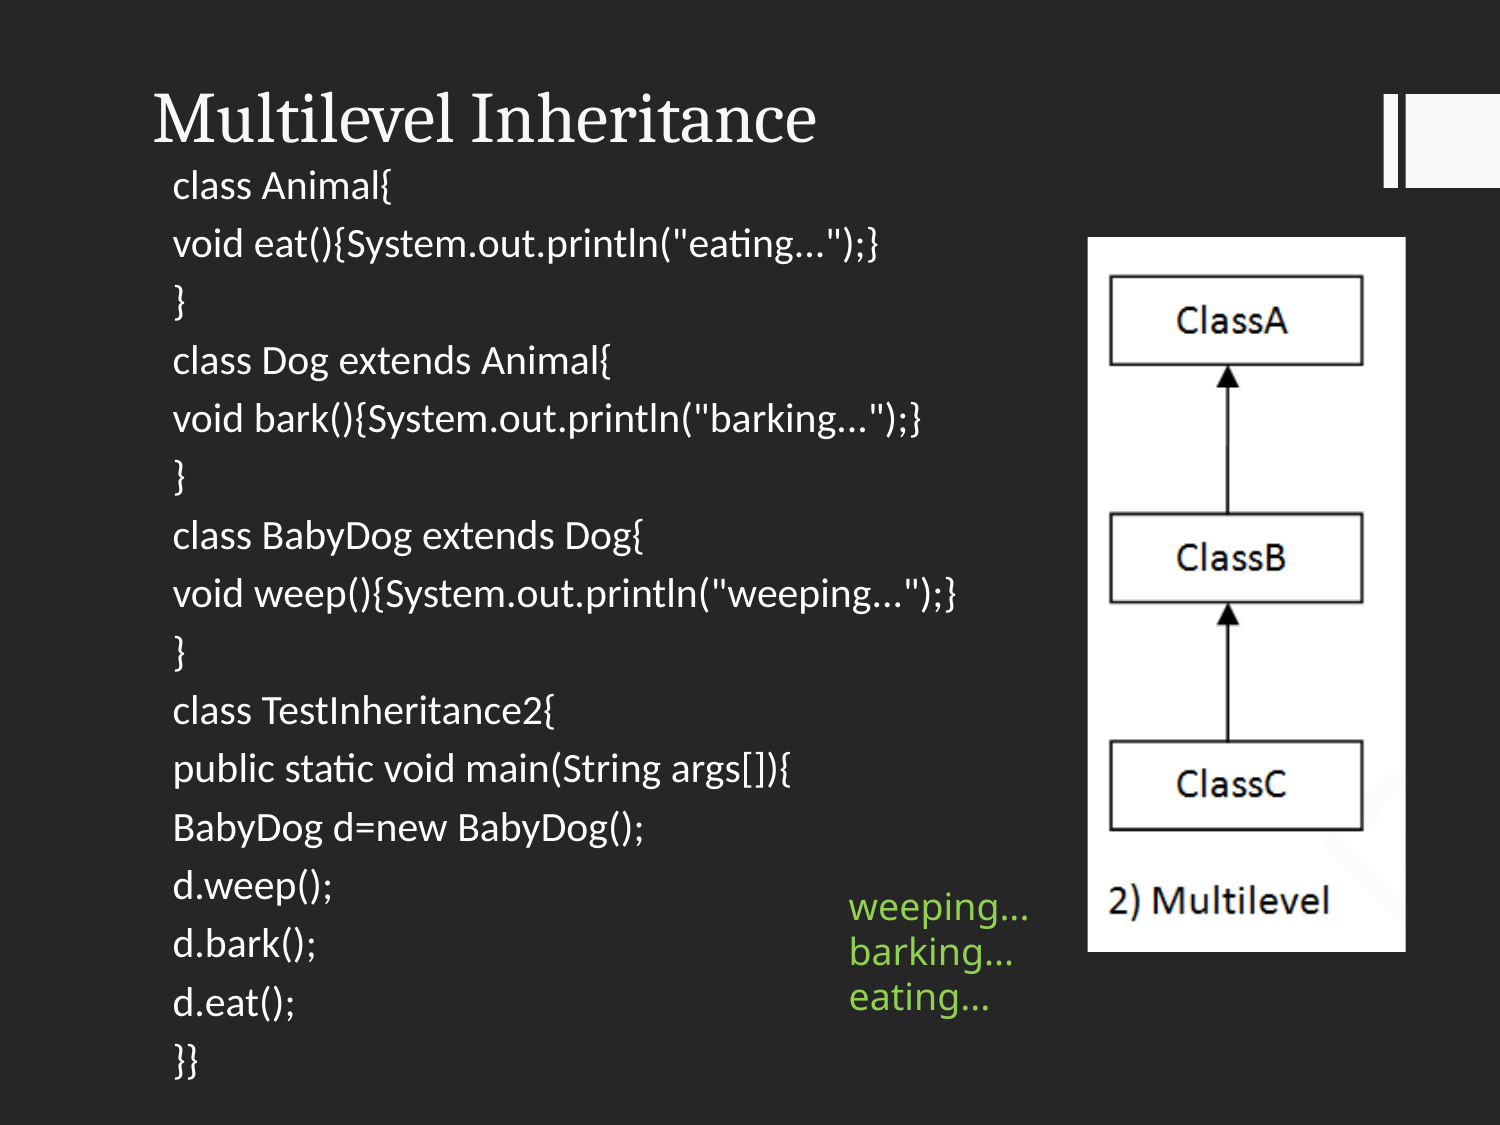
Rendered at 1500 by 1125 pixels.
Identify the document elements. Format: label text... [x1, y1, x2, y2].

text_box weeping... barking... eating... [833, 875, 1055, 1025]
picture [1086, 236, 1407, 953]
list class Animal{ void eat(){System.out.println("eating...");} } class Dog extends Animal{ void bark(){System.out.println("barking...");} } class BabyDog extends Dog{ void weep(){System.out.println("weeping...");} } class TestInheritance2{ public static void main(String args[]){ BabyDog d=new BabyDog(); d.weep(); d.bark(); d.eat(); }} [150, 149, 1350, 1113]
title Multilevel Inheritance [137, 62, 1338, 252]
